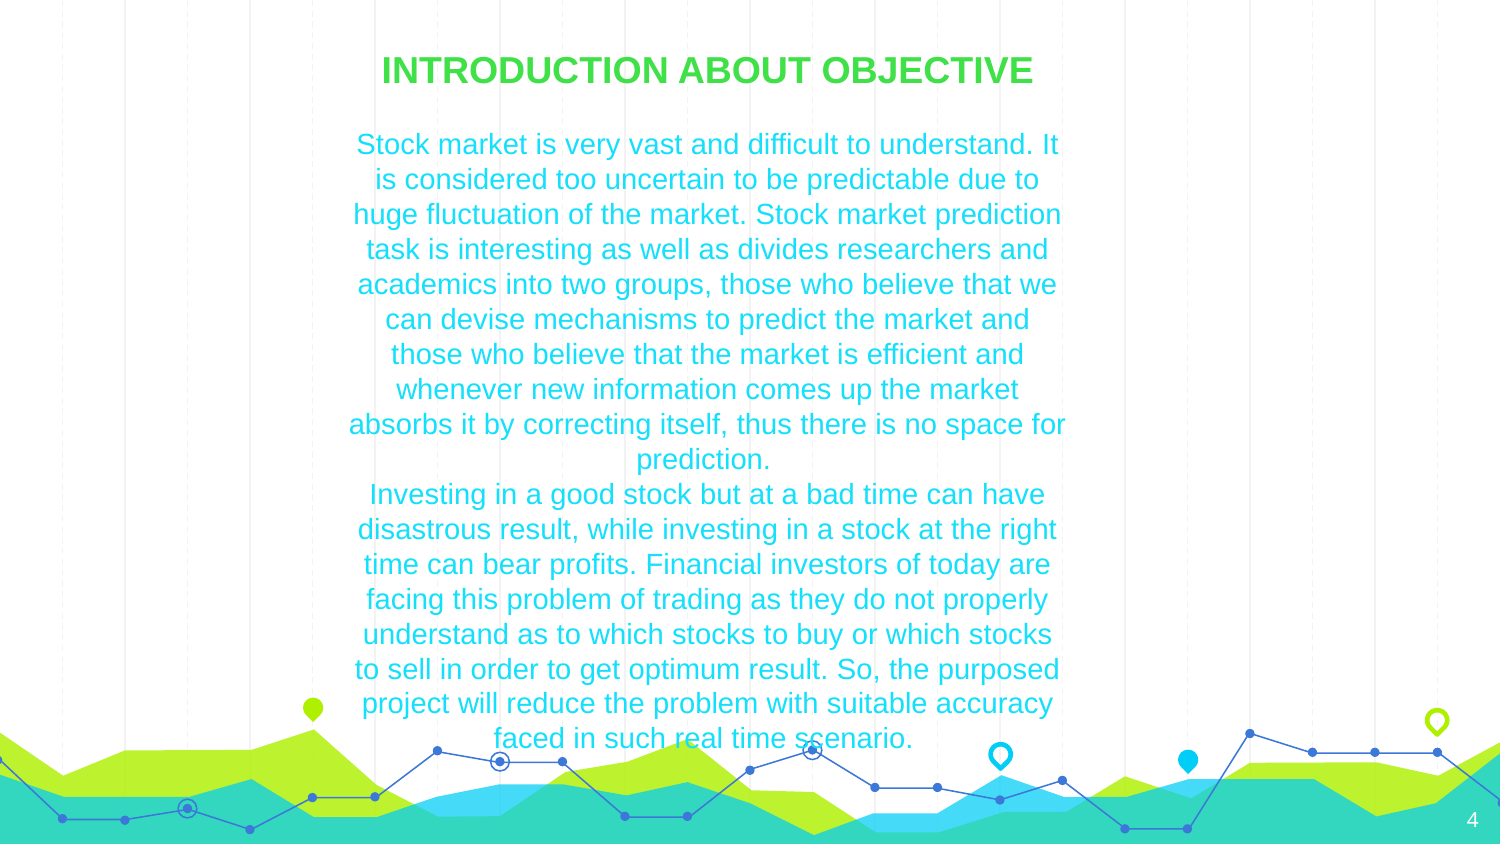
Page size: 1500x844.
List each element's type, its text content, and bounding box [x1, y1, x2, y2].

text_box INTRODUCTION ABOUT OBJECTIVE Stock market is very vast and difficult to understand. It is considered too uncertain to be predictable due to huge fluctuation of the market. Stock market prediction task is interesting as well as divides researchers and academics into two groups, those who believe that we can devise mechanisms to predict the market and those who believe that the market is efficient and whenever new information comes up the market absorbs it by correcting itself, thus there is no space for prediction. Investing in a good stock but at a bad time can have disastrous result, while investing in a stock at the right time can bear profits. Financial investors of today are facing this problem of trading as they do not properly understand as to which stocks to buy or which stocks to sell in order to get optimum result. So, the purposed project will reduce the problem with suitable accuracy faced in such real time scenario. [333, 38, 1084, 763]
slide_number 4 [1403, 791, 1494, 844]
